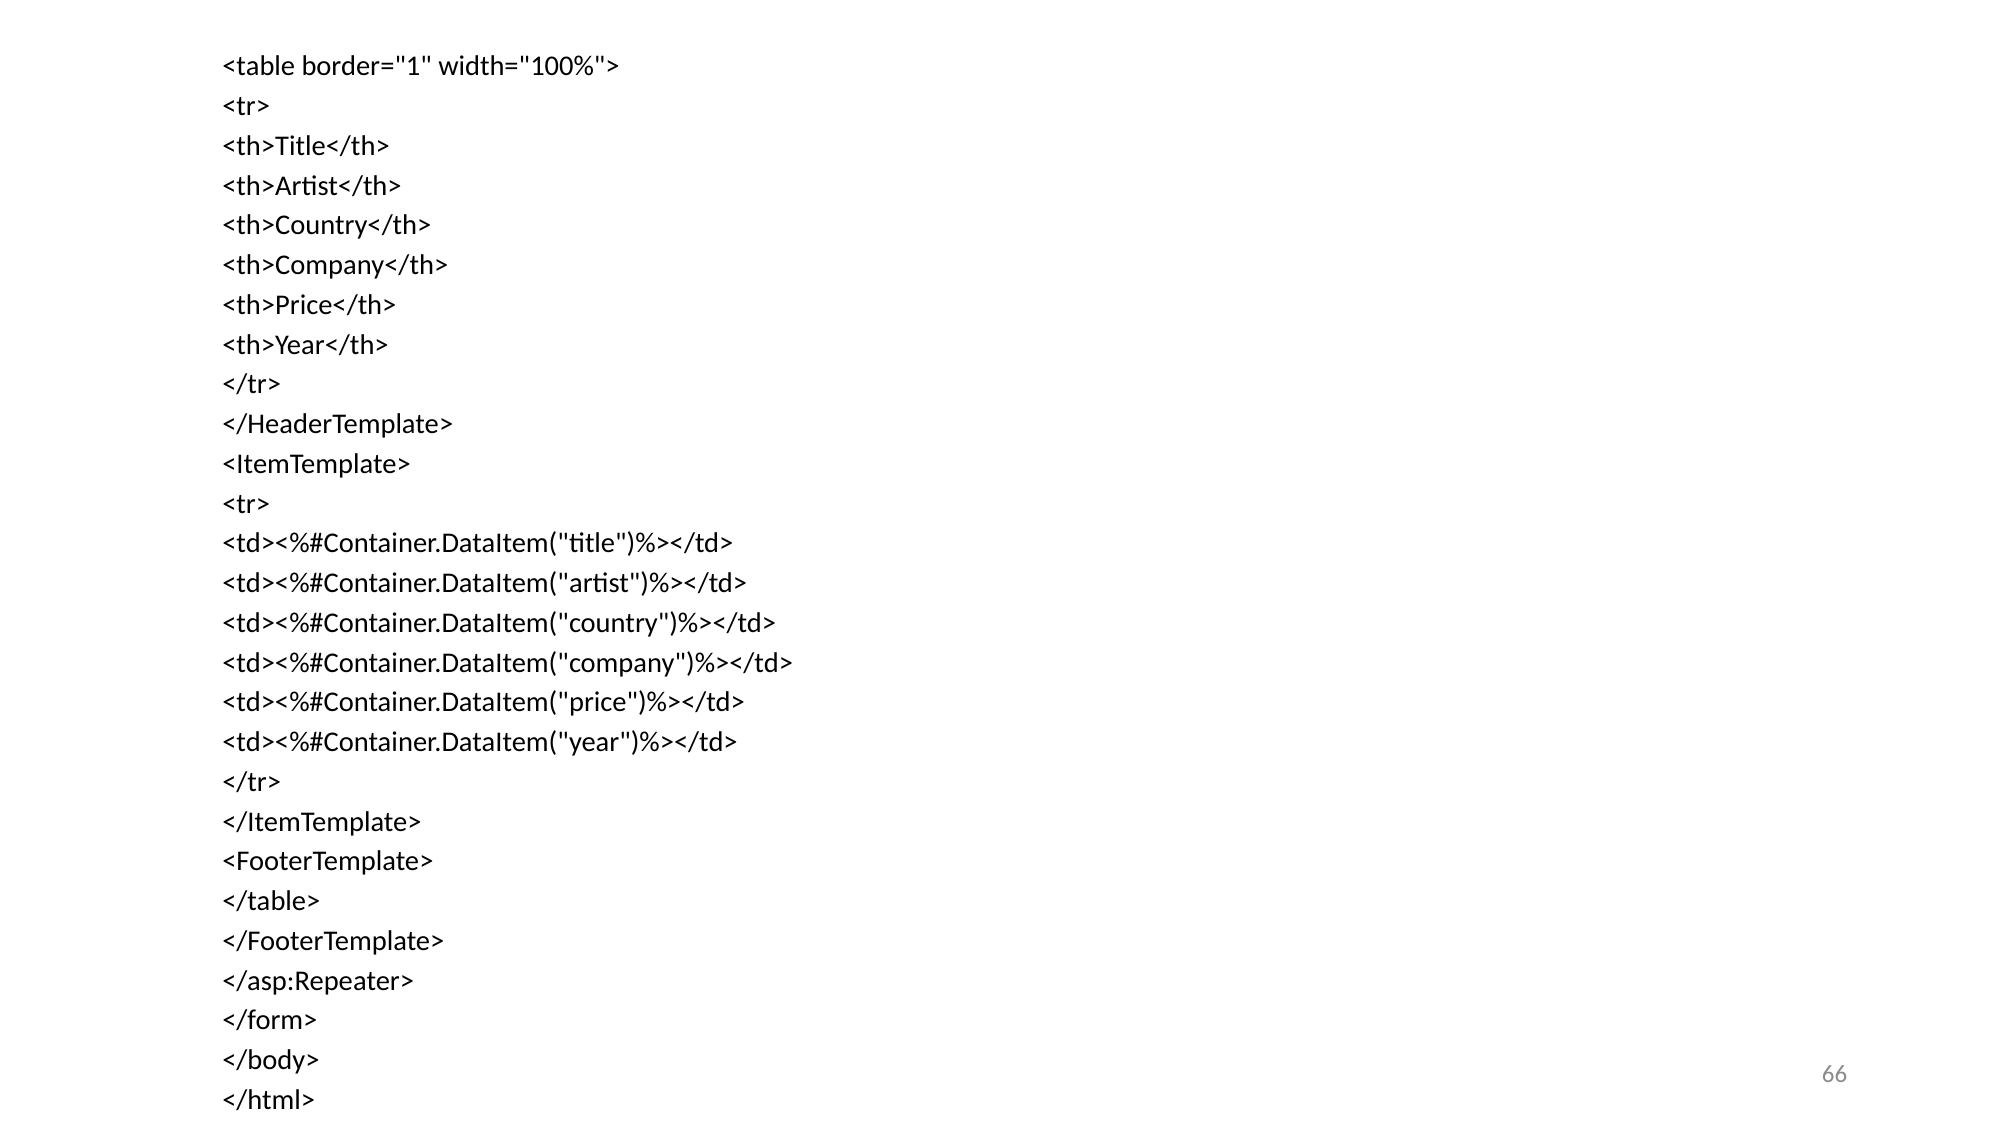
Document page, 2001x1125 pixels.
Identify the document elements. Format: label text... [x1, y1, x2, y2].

slide_number 66 [1412, 1042, 1863, 1103]
list <table border="1" width="100%"> <tr> <th>Title</th> <th>Artist</th> <th>Country</th> <th>Company</th> <th>Price</th> <th>Year</th> </tr> </HeaderTemplate> <ItemTemplate> <tr> <td><%#Container.DataItem("title")%></td> <td><%#Container.DataItem("artist")%></td> <td><%#Container.DataItem("country")%></td> <td><%#Container.DataItem("company")%></td> <td><%#Container.DataItem("price")%></td> <td><%#Container.DataItem("year")%></td> </tr> </ItemTemplate> <FooterTemplate> </table> </FooterTemplate> </asp:Repeater> </form> </body> </html> [137, 43, 1863, 1125]
